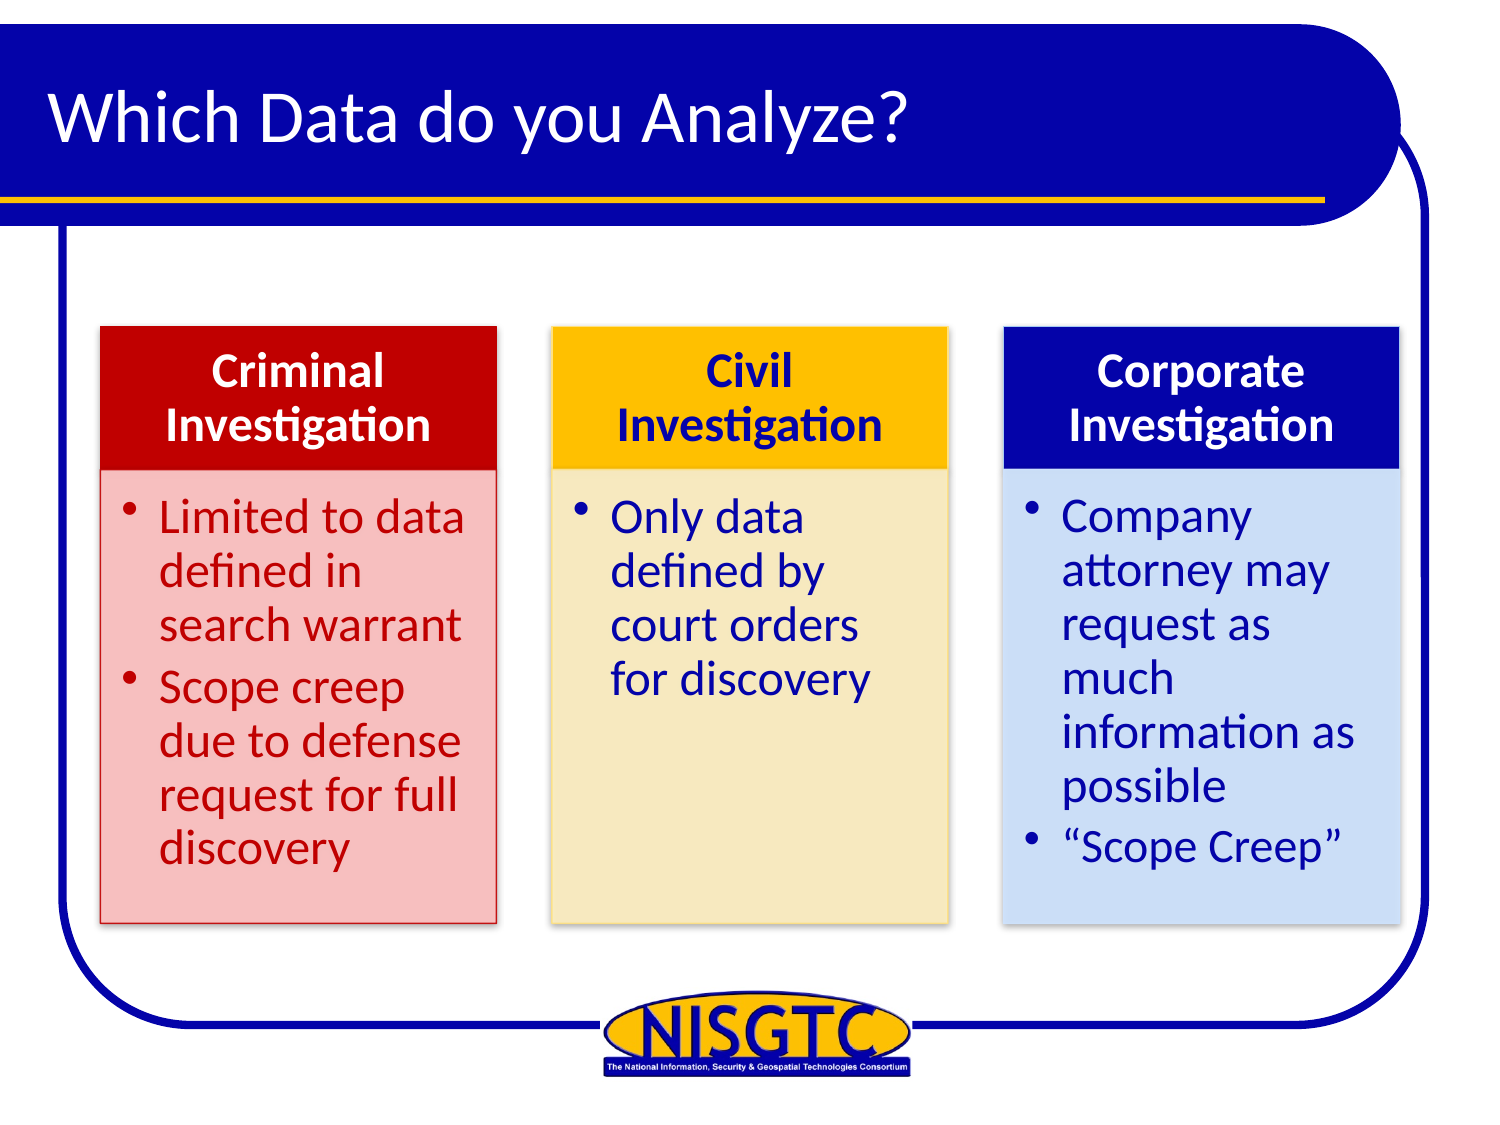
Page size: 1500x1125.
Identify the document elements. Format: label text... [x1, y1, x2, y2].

title Which Data do you Analyze? [31, 37, 1348, 188]
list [99, 262, 1401, 988]
picture [600, 988, 913, 1082]
